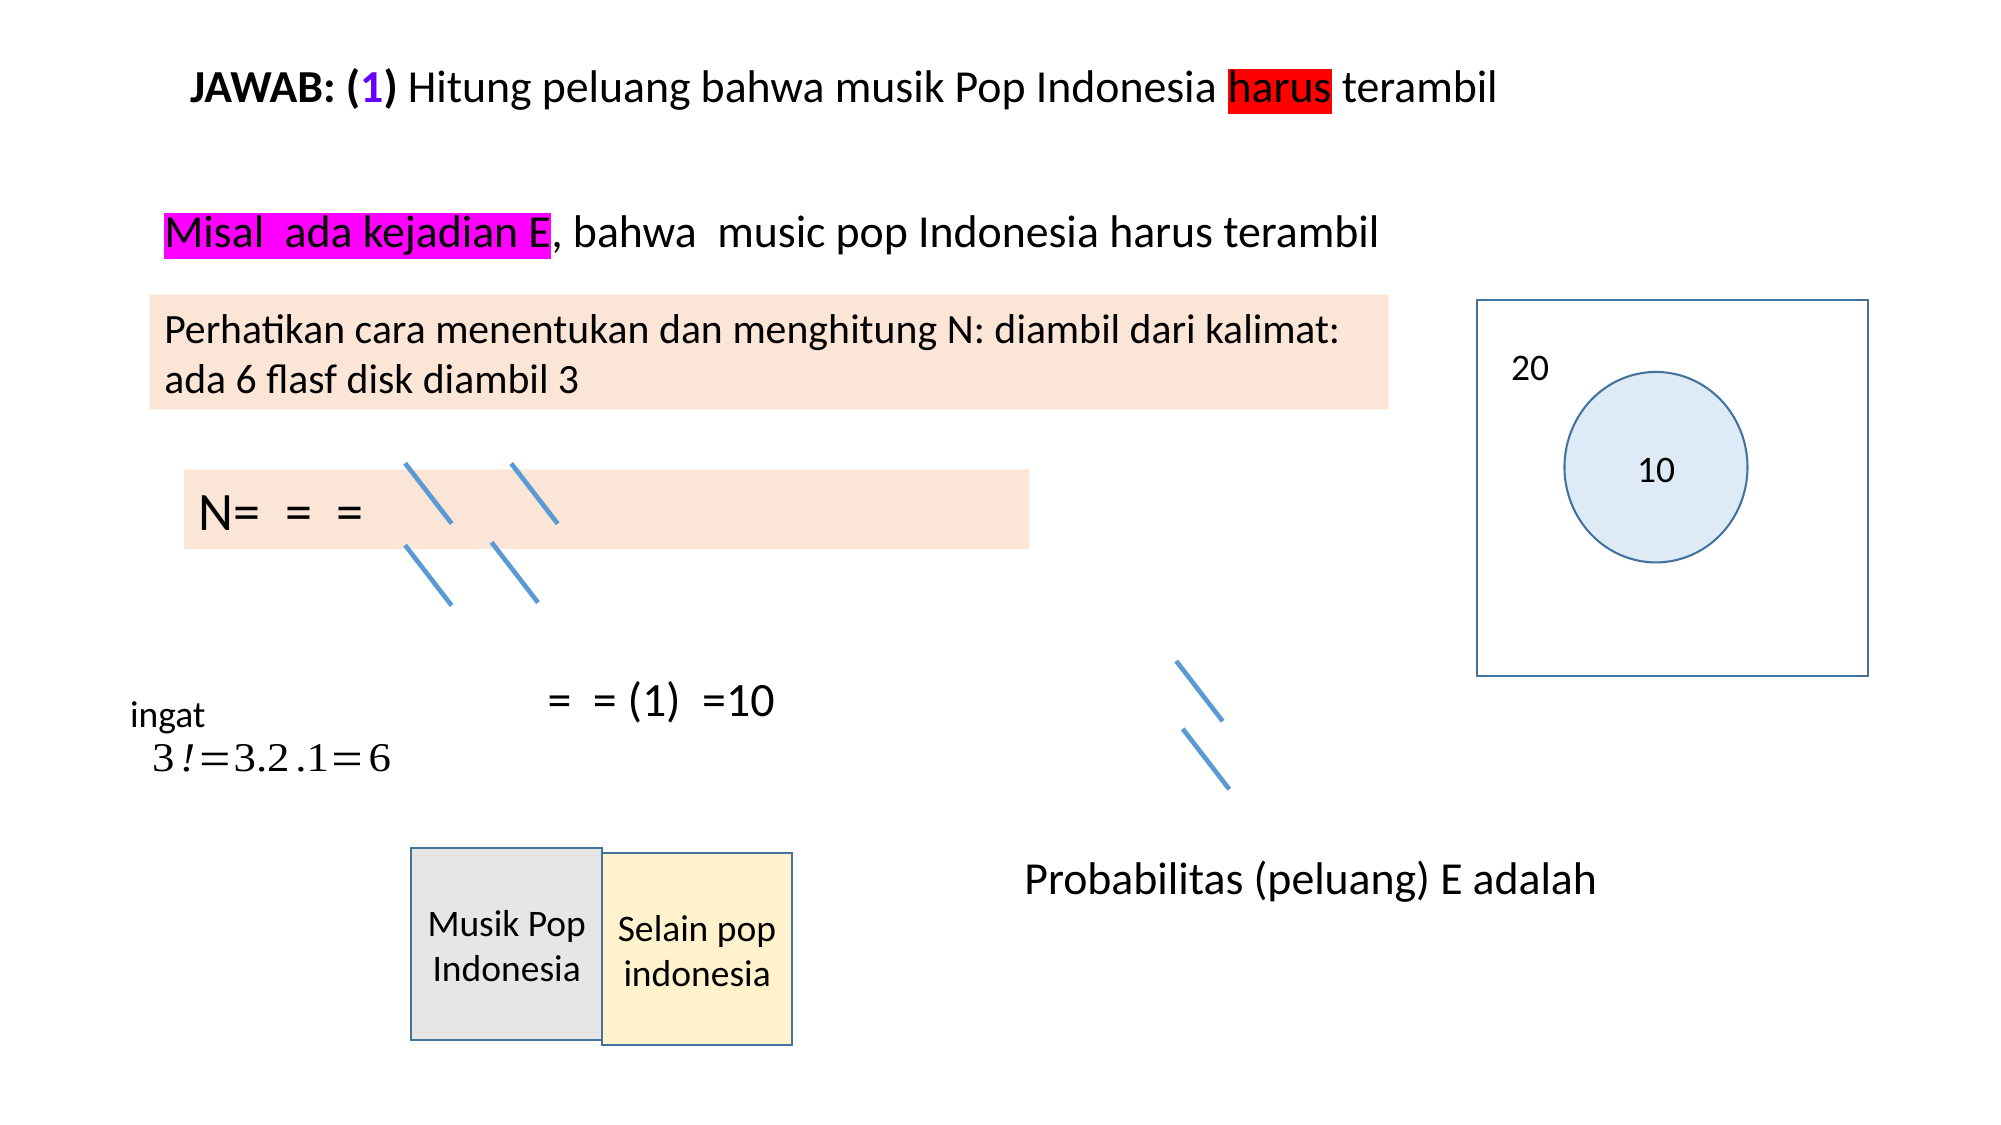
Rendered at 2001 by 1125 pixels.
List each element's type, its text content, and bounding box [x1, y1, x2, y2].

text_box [1176, 660, 1223, 722]
text_box Selain pop indonesia [601, 852, 793, 1046]
text_box ingat [115, 682, 221, 743]
text_box Musik Pop Indonesia [410, 847, 603, 1041]
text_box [1182, 728, 1230, 790]
text_box 20 [1496, 335, 1564, 395]
text_box Misal ada kejadian E, bahwa music pop Indonesia harus terambil [149, 194, 1851, 264]
text_box JAWAB: (1) Hitung peluang bahwa musik Pop Indonesia harus terambil [175, 49, 1513, 175]
text_box Perhatikan cara menentukan dan menghitung N: diambil dari kalimat: ada 6 flasf disk diambil 3 [149, 294, 1389, 410]
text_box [405, 463, 452, 524]
text_box 20 [1476, 299, 1869, 677]
text_box 10 [1563, 370, 1749, 564]
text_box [511, 463, 558, 524]
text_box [491, 542, 539, 603]
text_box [405, 545, 452, 606]
